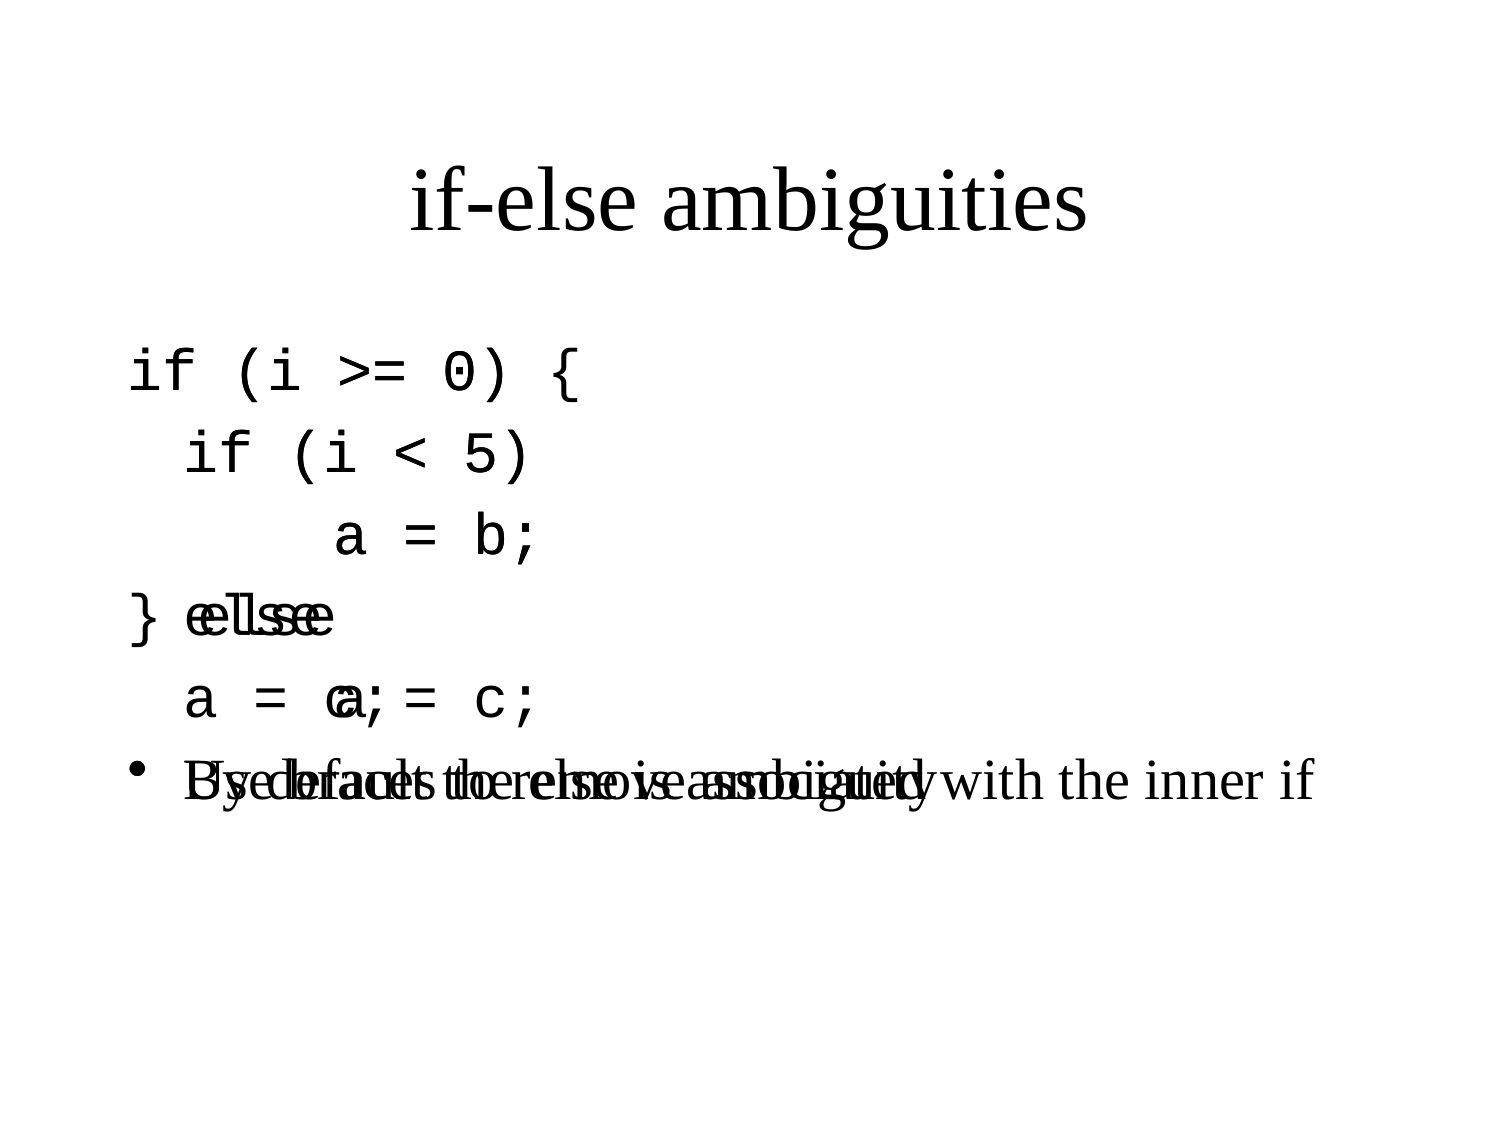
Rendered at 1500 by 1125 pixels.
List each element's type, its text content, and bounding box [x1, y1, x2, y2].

list if (i >= 0) { if (i < 5) a = b; } else a = c; Use braces to remove ambiguity [112, 324, 1388, 1000]
title if-else ambiguities [112, 99, 1388, 288]
